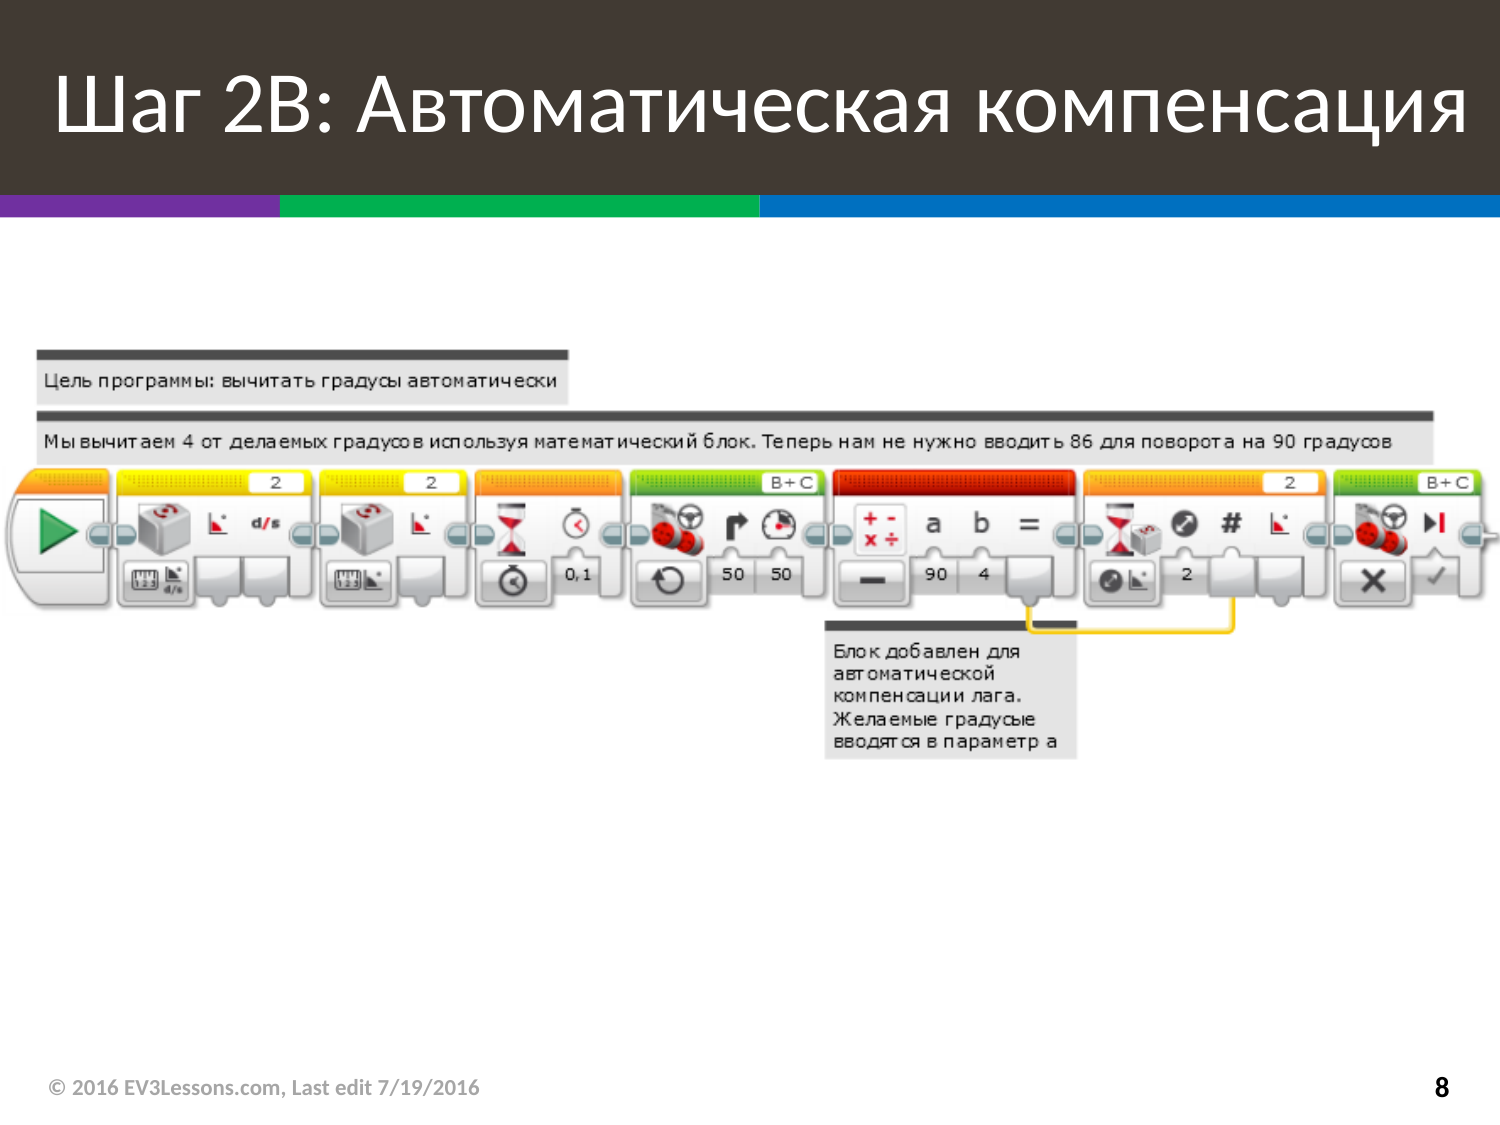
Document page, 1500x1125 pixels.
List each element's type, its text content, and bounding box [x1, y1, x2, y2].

title Шаг 2B: Автоматическая компенсация [0, 0, 1500, 195]
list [0, 339, 1500, 771]
slide_number 8 [1361, 1056, 1465, 1116]
footer © 2016 EV3Lessons.com, Last edit 7/19/2016 [32, 1055, 1038, 1116]
